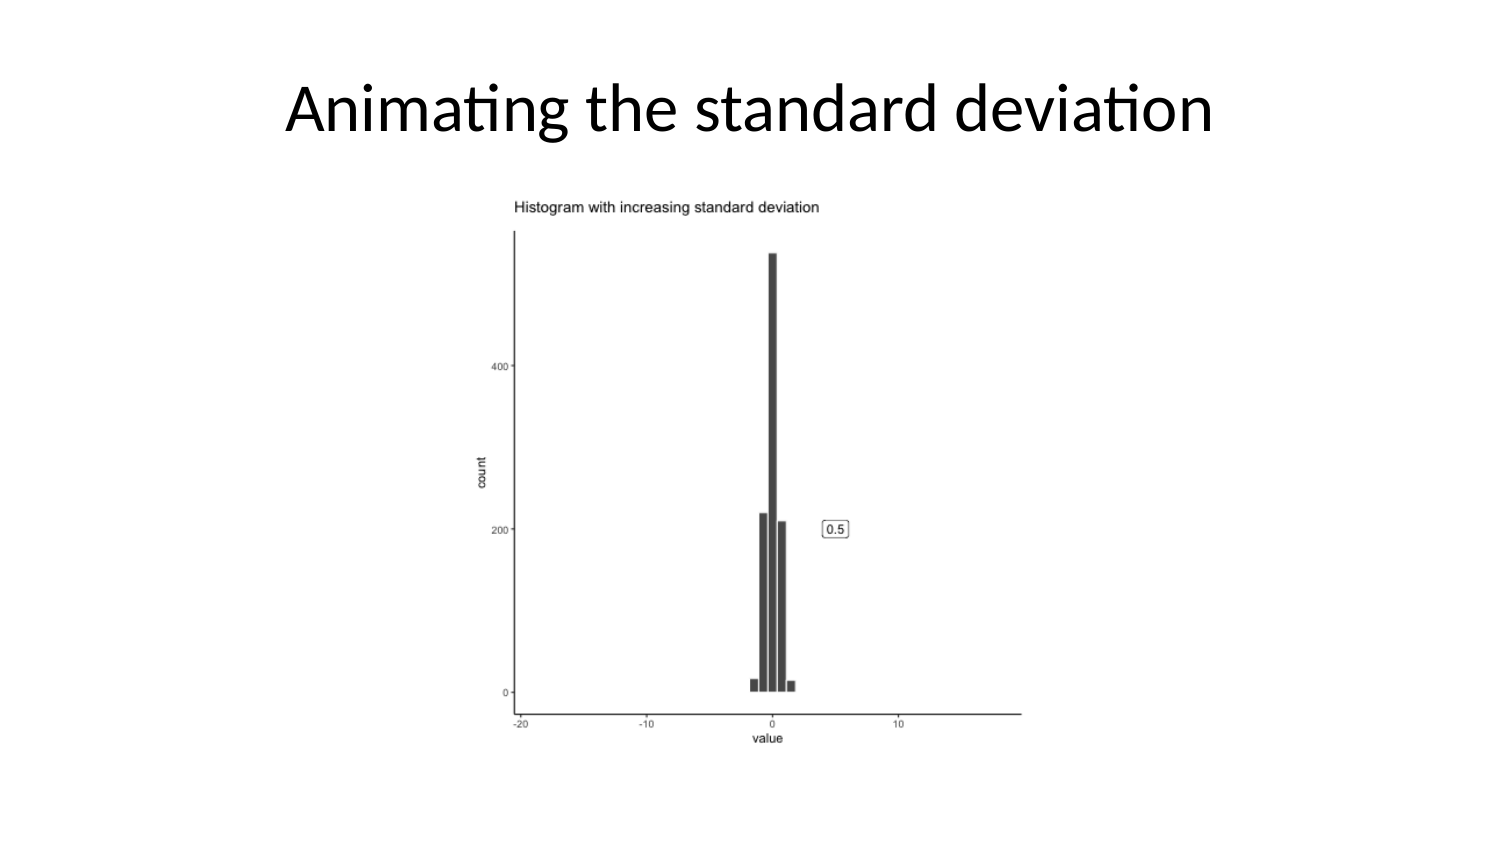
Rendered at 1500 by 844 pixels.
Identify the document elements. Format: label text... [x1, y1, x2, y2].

title Animating the standard deviation [75, 33, 1425, 175]
picture [470, 195, 1028, 753]
